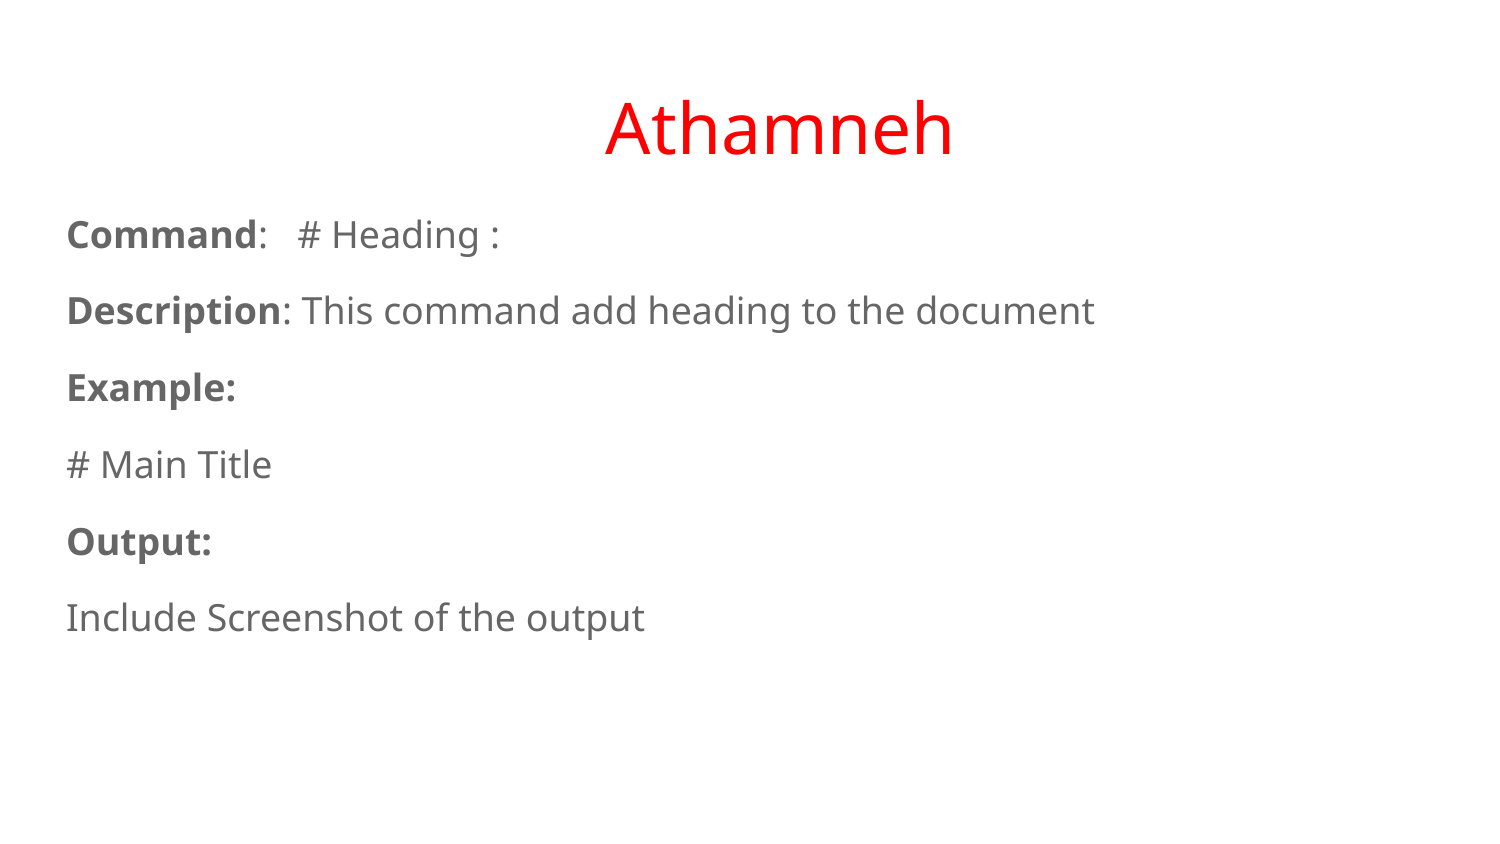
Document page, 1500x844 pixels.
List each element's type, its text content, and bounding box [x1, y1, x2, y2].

list Command: # Heading : Description: This command add heading to the document Example: # Main Title Output: Include Screenshot of the output [51, 189, 1449, 750]
title Athamneh [82, 68, 1480, 163]
